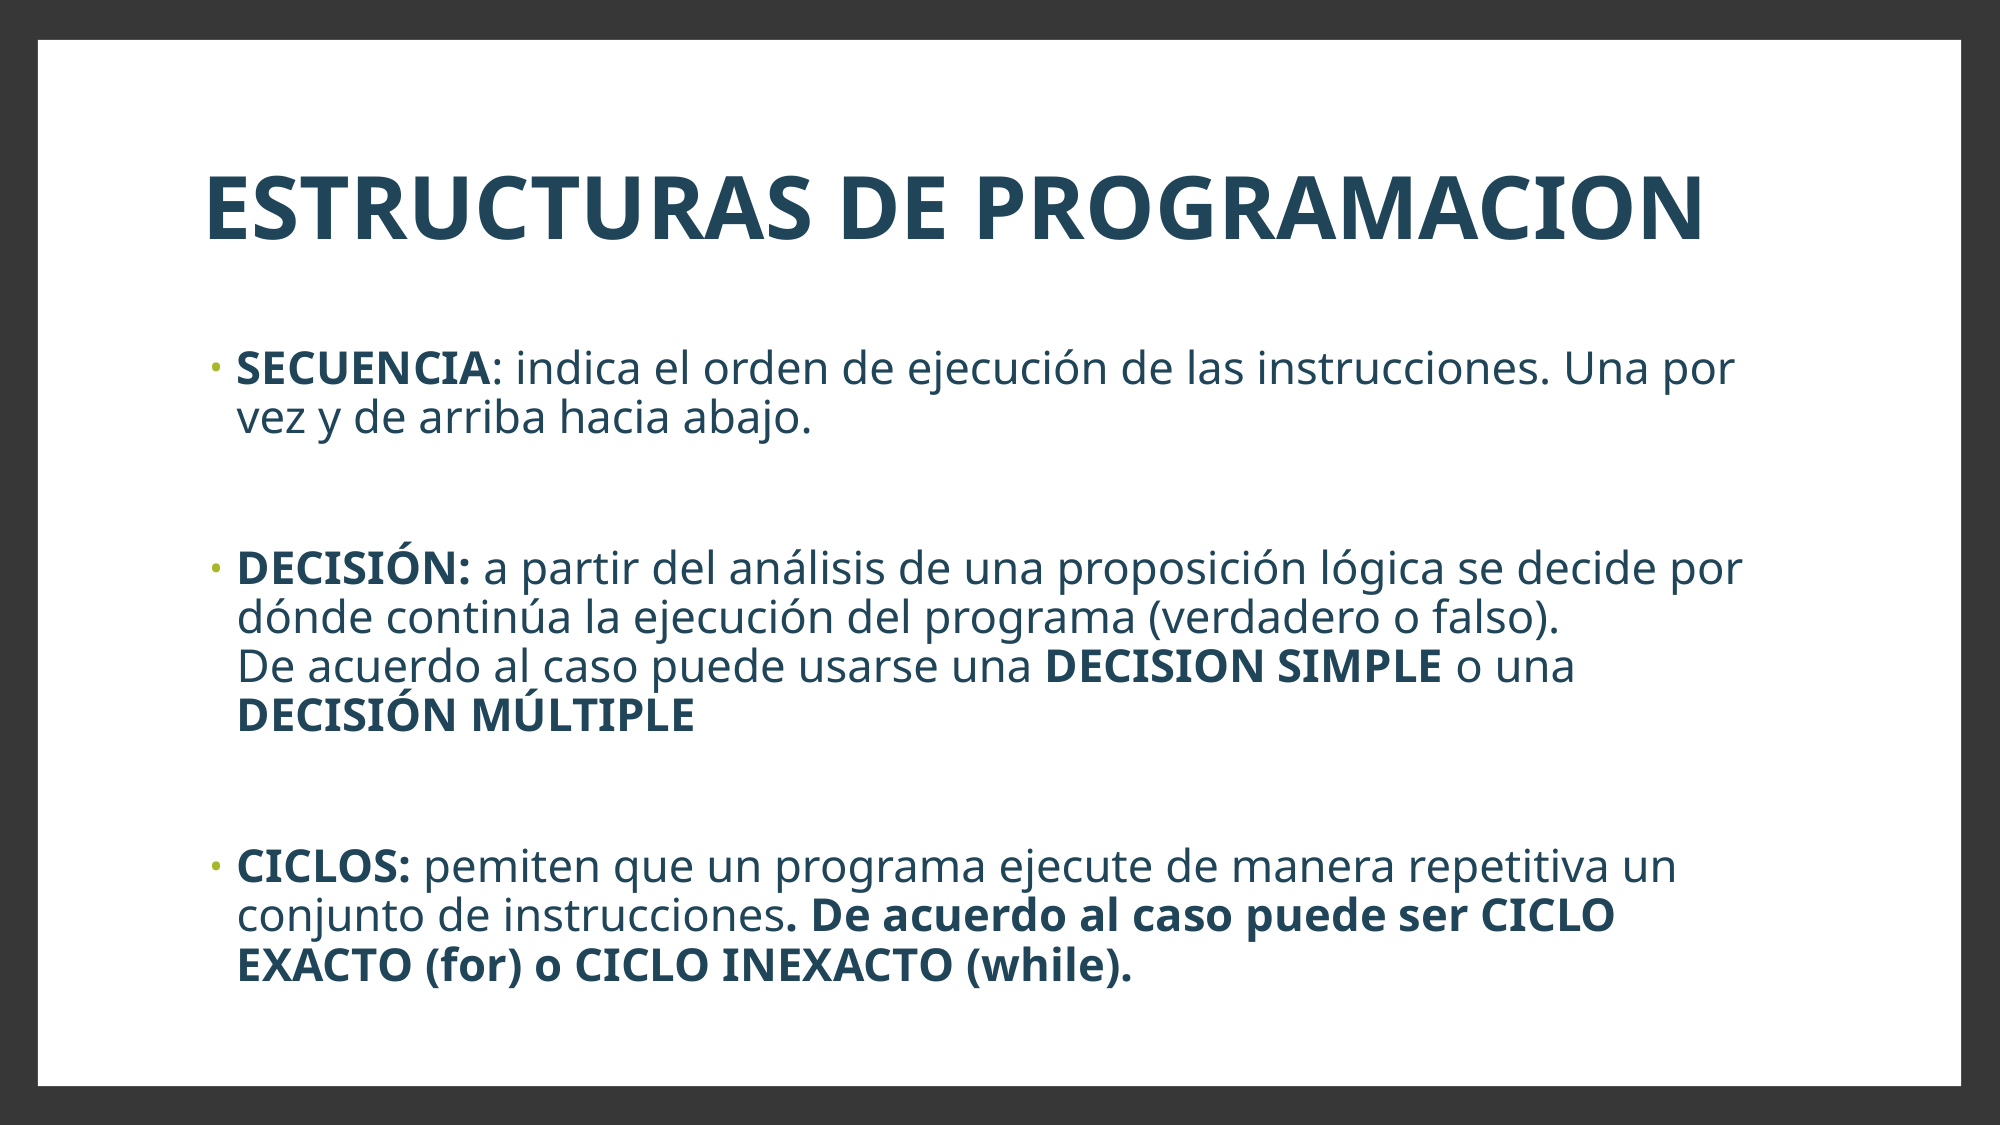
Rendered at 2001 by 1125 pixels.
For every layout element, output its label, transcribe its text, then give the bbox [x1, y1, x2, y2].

list SECUENCIA: indica el orden de ejecución de las instrucciones. Una por vez y de arriba hacia abajo. DECISIÓN: a partir del análisis de una proposición lógica se decide por dónde continúa la ejecución del programa (verdadero o falso). De acuerdo al caso puede usarse una DECISION SIMPLE o una DECISIÓN MÚLTIPLE CICLOS: pemiten que un programa ejecute de manera repetitiva un conjunto de instrucciones. De acuerdo al caso puede ser CICLO EXACTO (for) o CICLO INEXACTO (while). [187, 337, 1808, 1000]
title ESTRUCTURAS DE PROGRAMACION [187, 99, 1808, 323]
